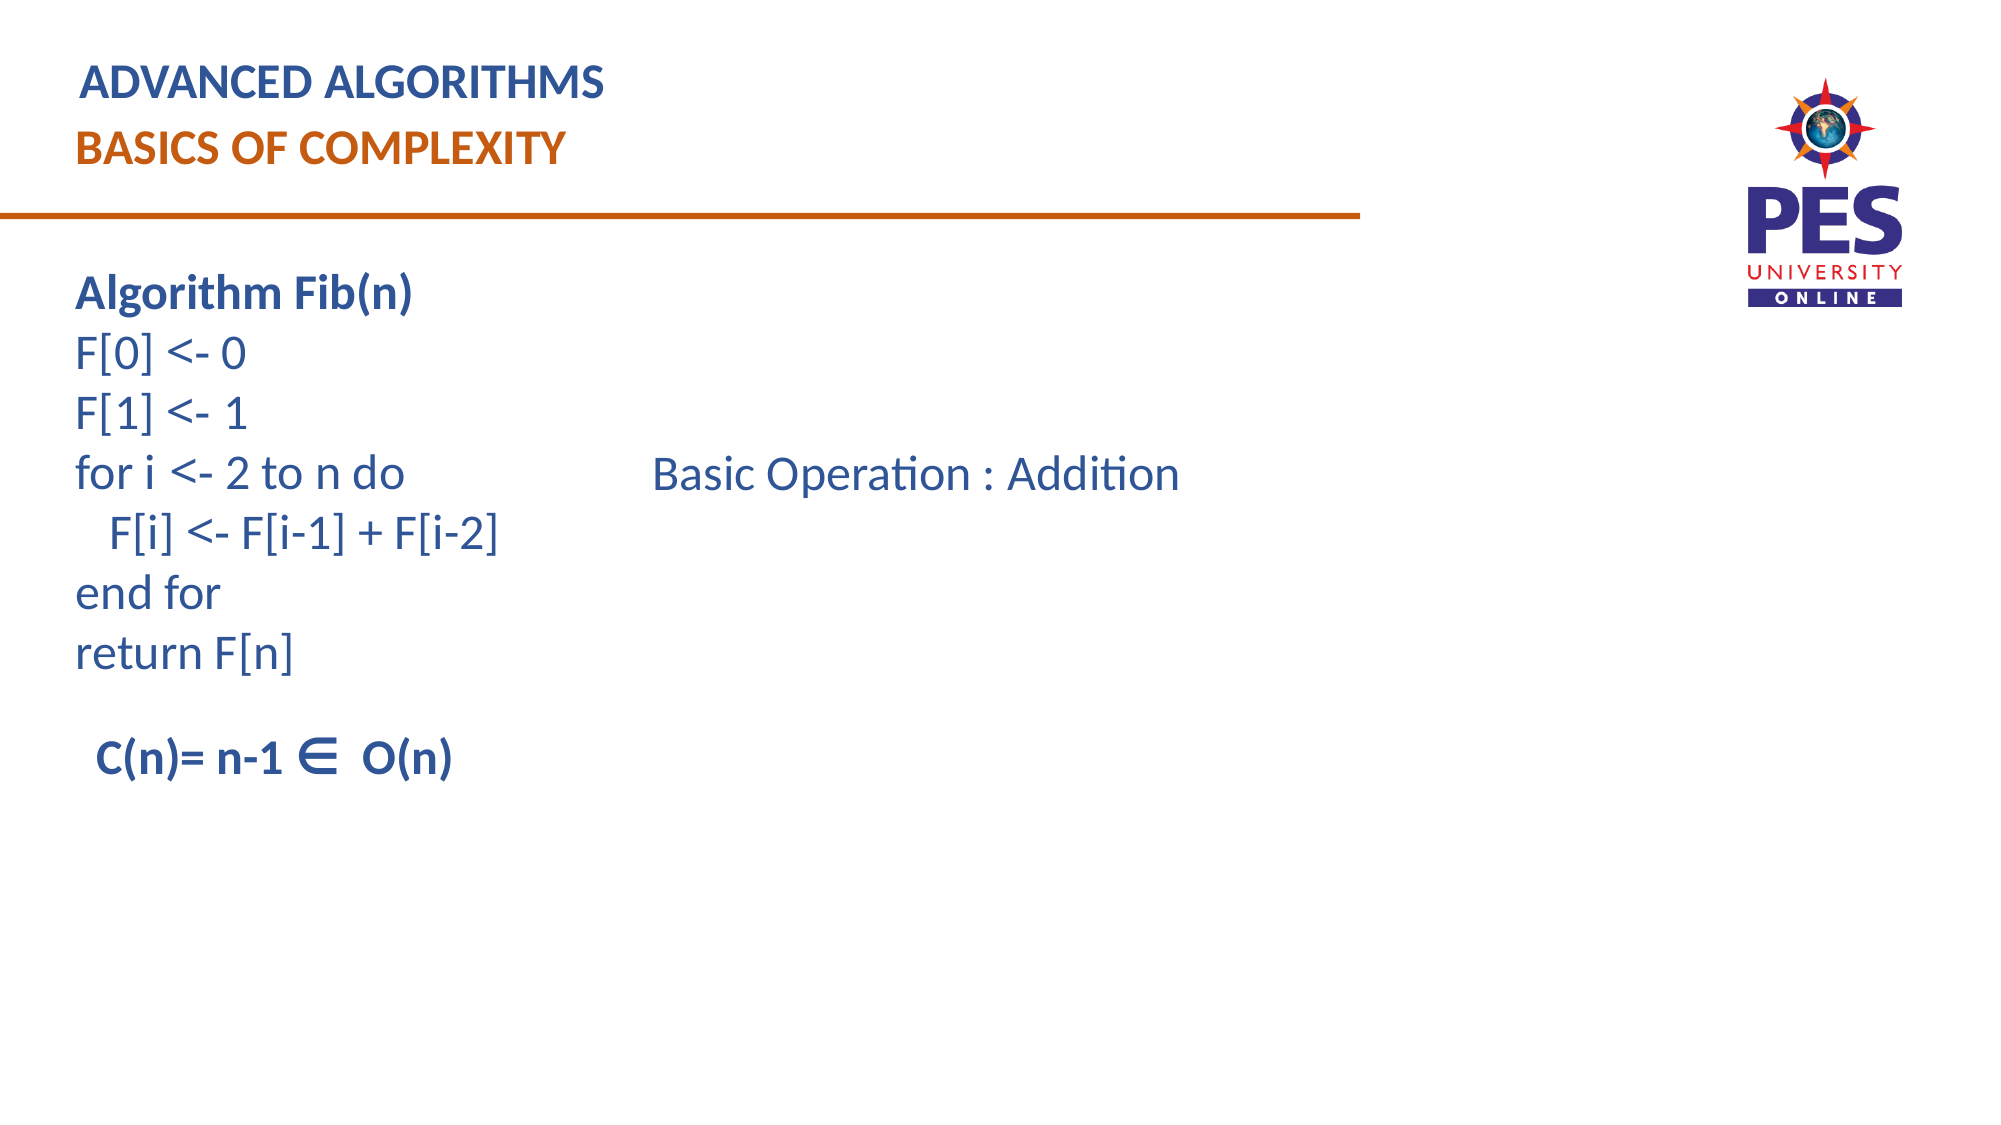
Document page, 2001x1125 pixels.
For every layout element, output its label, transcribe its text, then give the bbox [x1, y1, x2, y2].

picture [1748, 76, 1902, 307]
text_box ADVANCED ALGORITHMS [64, 41, 1295, 117]
text_box C(n)= n-1 ∈ O(n) [81, 716, 754, 792]
text_box Basic Operation : Addition [637, 432, 1497, 508]
text_box BASICS OF COMPLEXITY [60, 106, 1374, 182]
text_box Algorithm Fib(n) F[0] <- 0 F[1] <- 1 for i <- 2 to n do F[i] <- F[i-1] + F[i-2] end for return F[n] [61, 250, 1000, 680]
